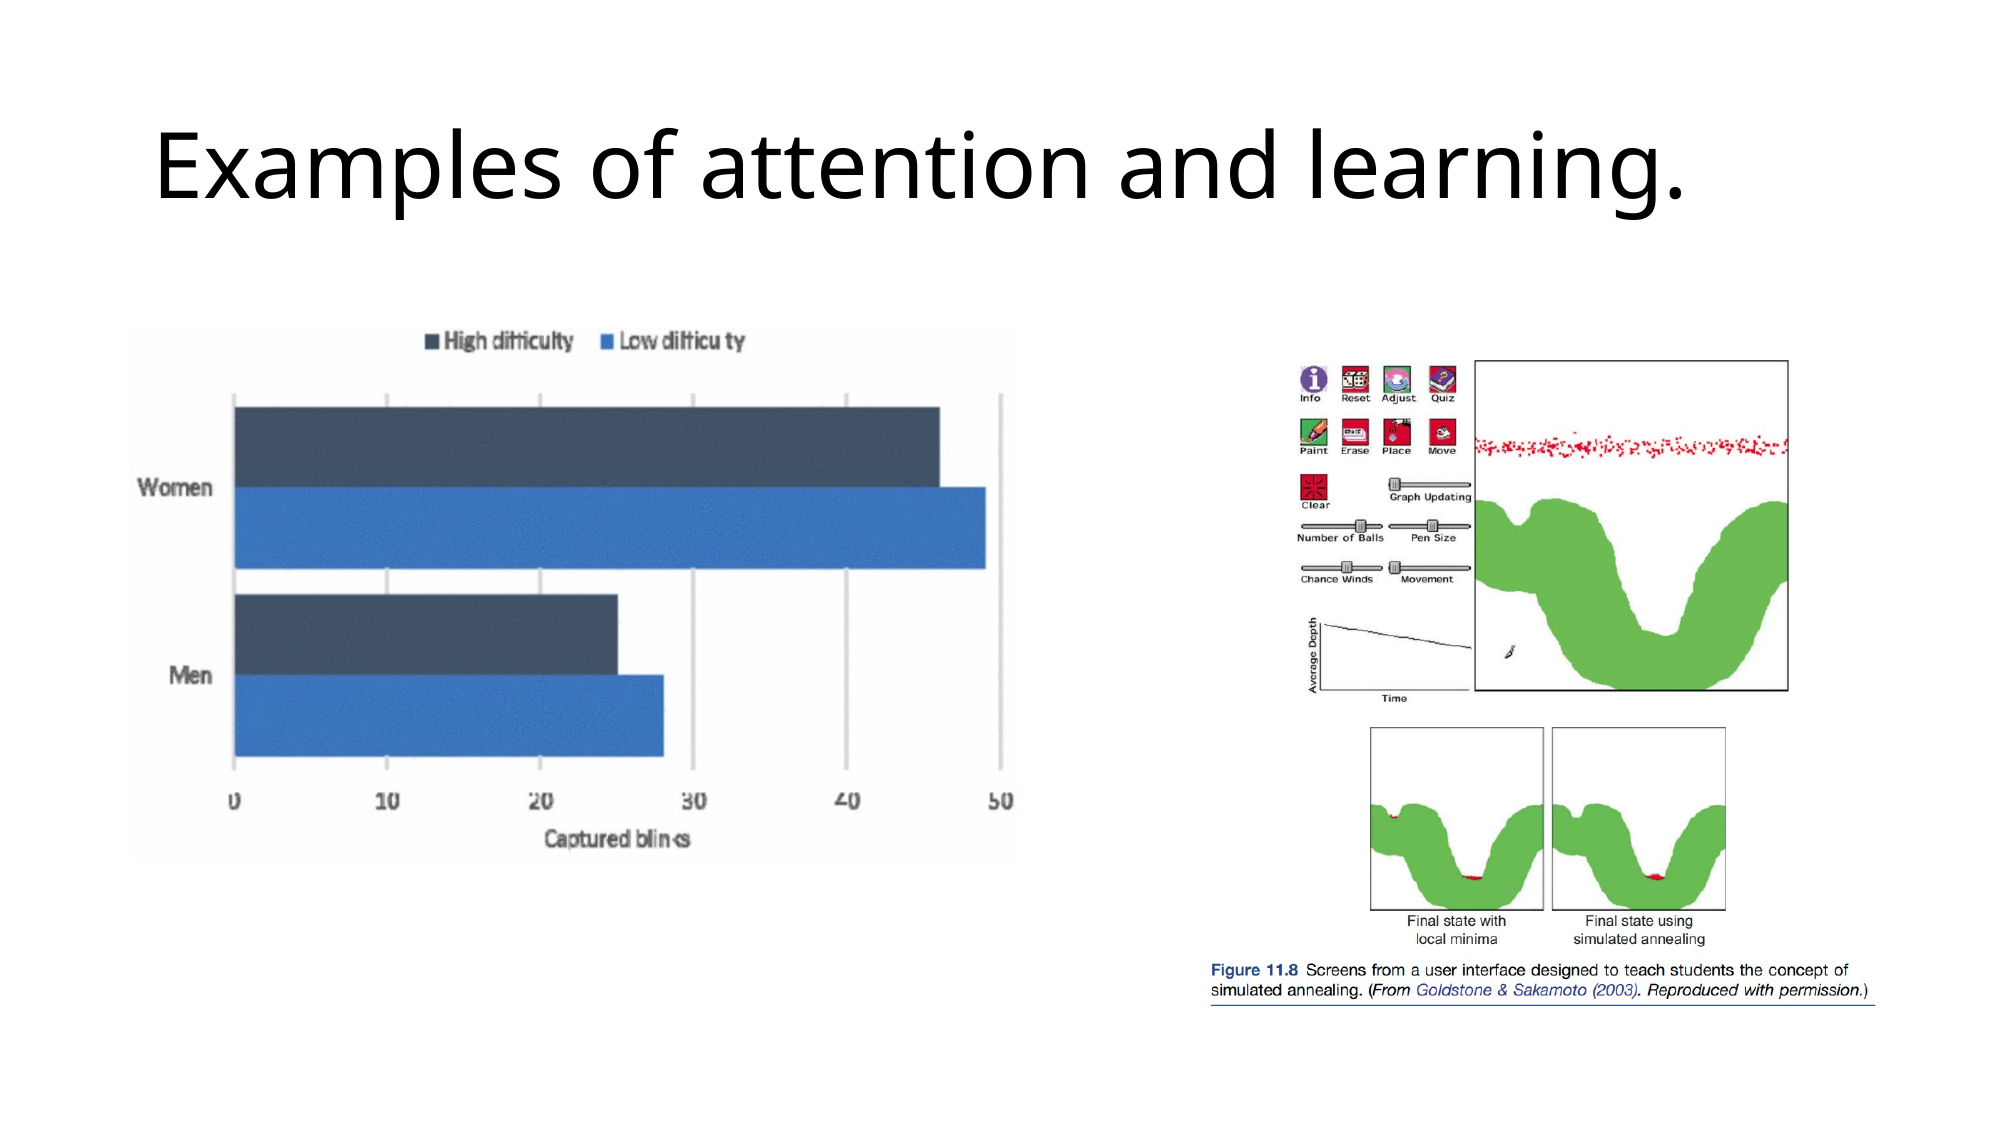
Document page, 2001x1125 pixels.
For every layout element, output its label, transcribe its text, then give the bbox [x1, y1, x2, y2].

title Examples of attention and learning. [137, 59, 1863, 278]
picture [110, 286, 1070, 937]
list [1193, 345, 1890, 1011]
